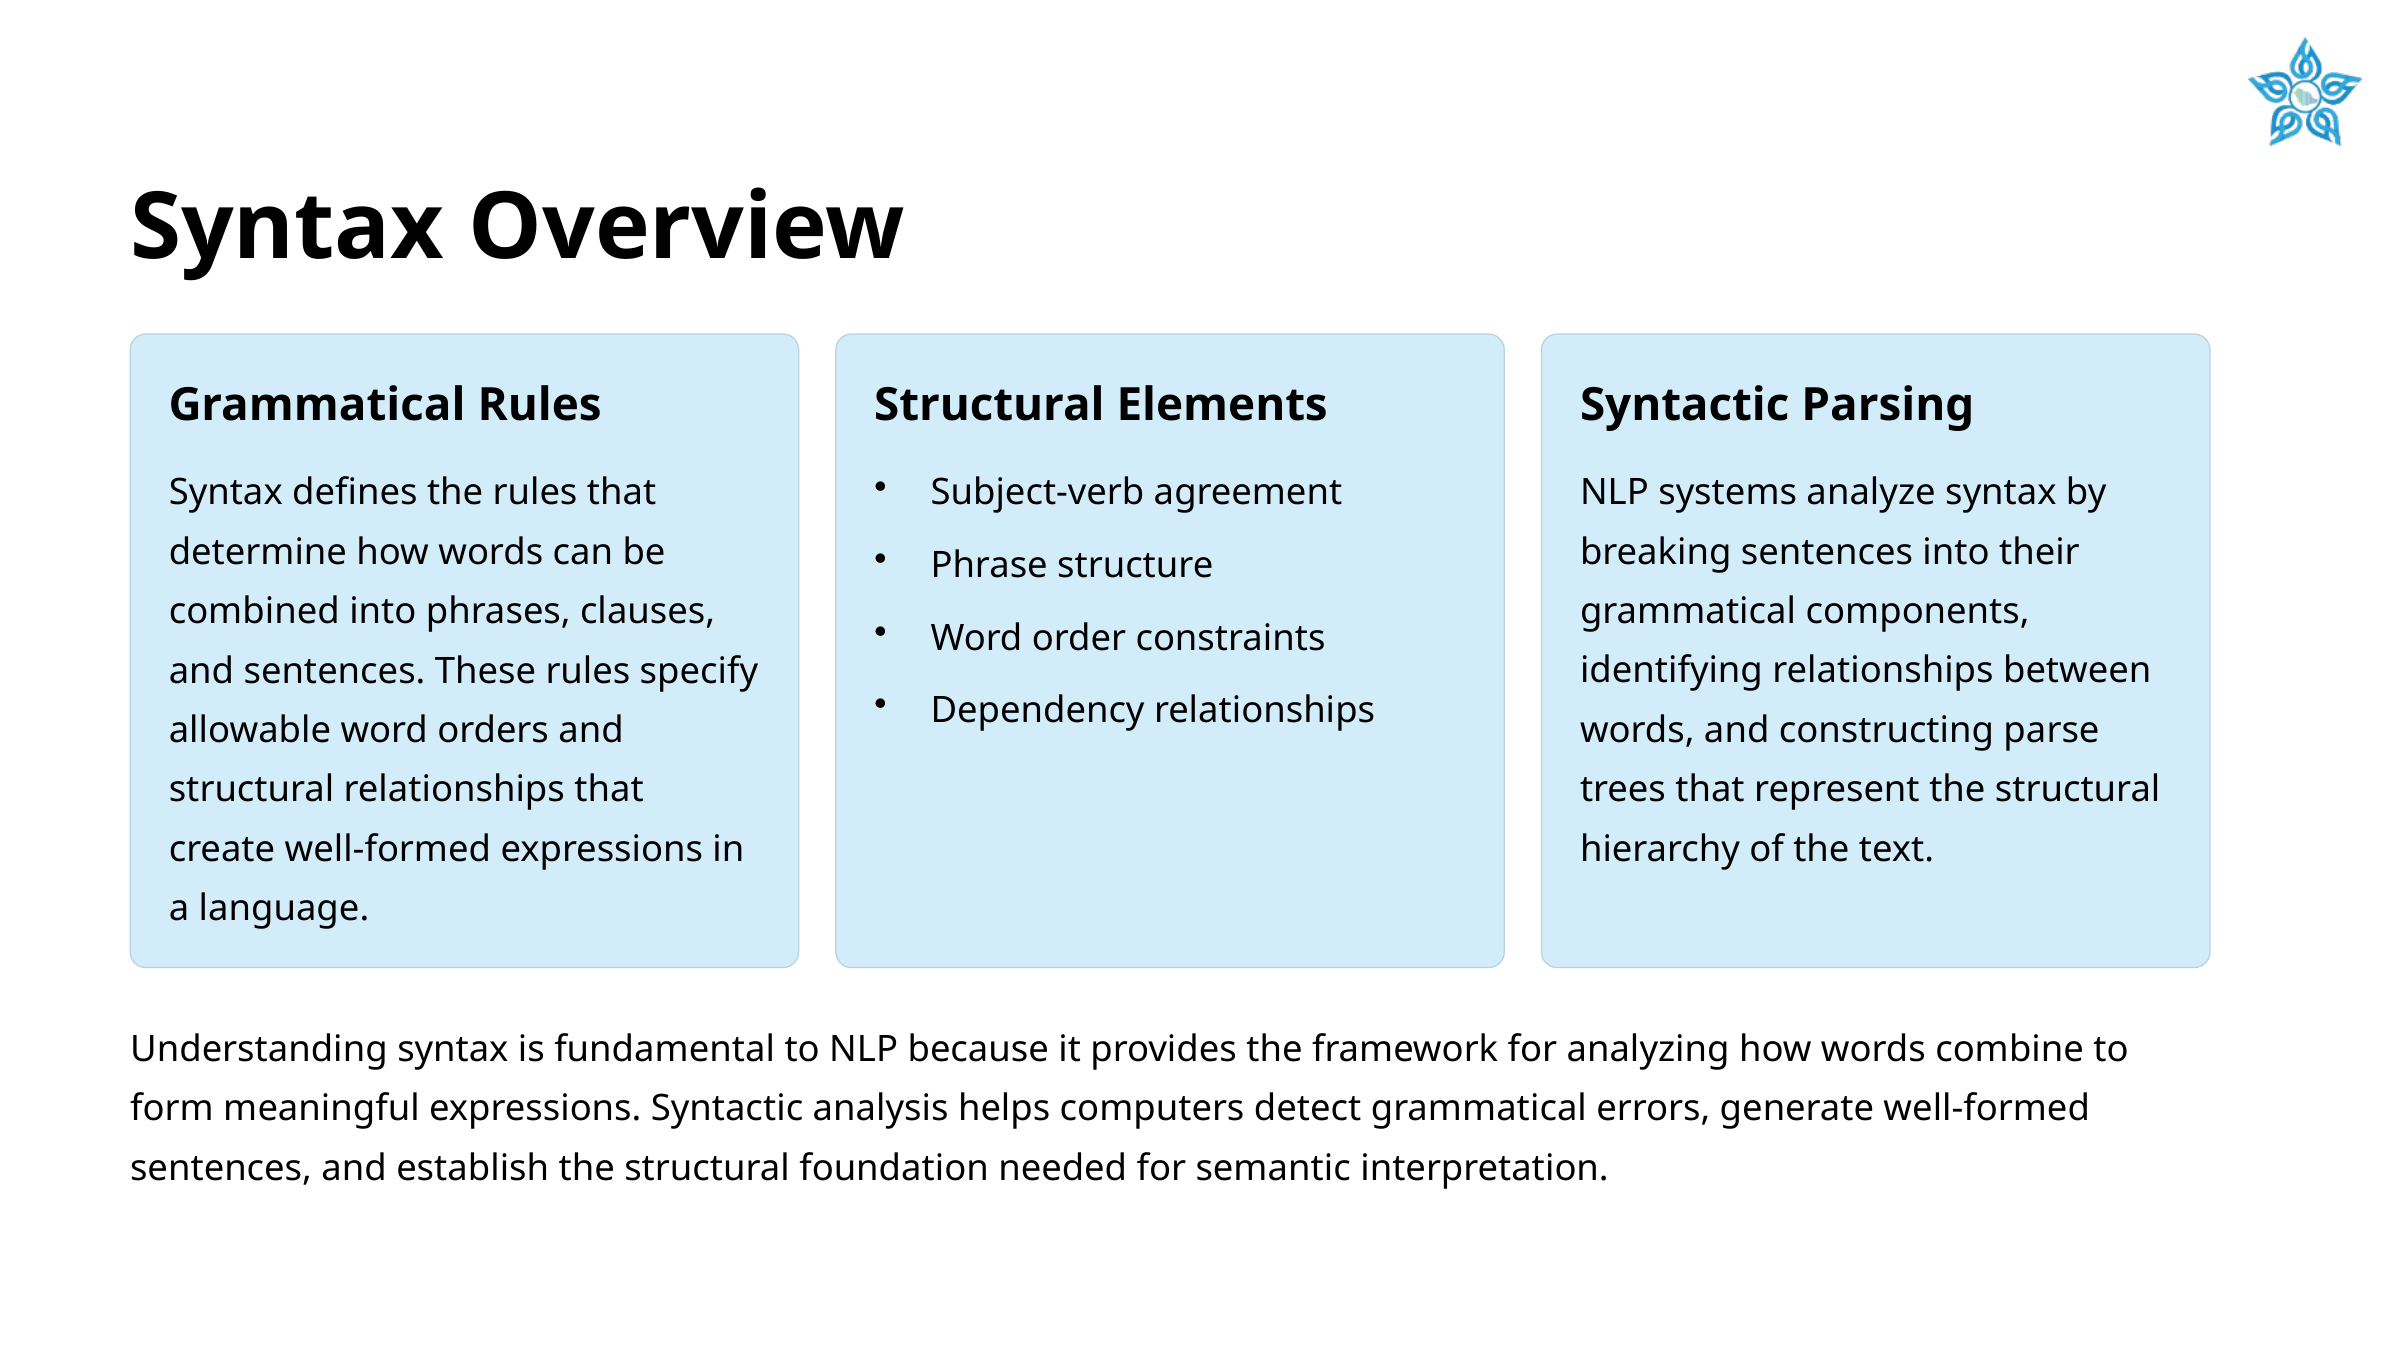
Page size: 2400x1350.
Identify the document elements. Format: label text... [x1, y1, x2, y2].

text_box Syntactic Parsing [1579, 372, 2046, 431]
text_box Phrase structure [874, 525, 1466, 585]
text_box Understanding syntax is fundamental to NLP because it provides the framework for analyzing how words combine to form meaningful expressions. Syntactic analysis helps computers detect grammatical errors, generate well-formed sentences, and establish the structural foundation needed for semantic interpretation. [130, 1009, 2210, 1188]
text_box Grammatical Rules [168, 372, 634, 431]
text_box Structural Elements [874, 372, 1340, 431]
text_box Word order constraints [874, 597, 1466, 658]
text_box NLP systems analyze syntax by breaking sentences into their grammatical components, identifying relationships between words, and constructing parse trees that represent the structural hierarchy of the text. [1580, 452, 2172, 870]
text_box [1541, 333, 2210, 968]
text_box [130, 333, 799, 968]
text_box Dependency relationships [874, 670, 1466, 730]
picture [2247, 37, 2363, 147]
text_box Subject-verb agreement [874, 452, 1466, 513]
text_box [835, 333, 1505, 968]
text_box Syntax defines the rules that determine how words can be combined into phrases, clauses, and sentences. These rules specify allowable word orders and structural relationships that create well-formed expressions in a language. [168, 452, 761, 930]
text_box Syntax Overview [130, 161, 1061, 279]
